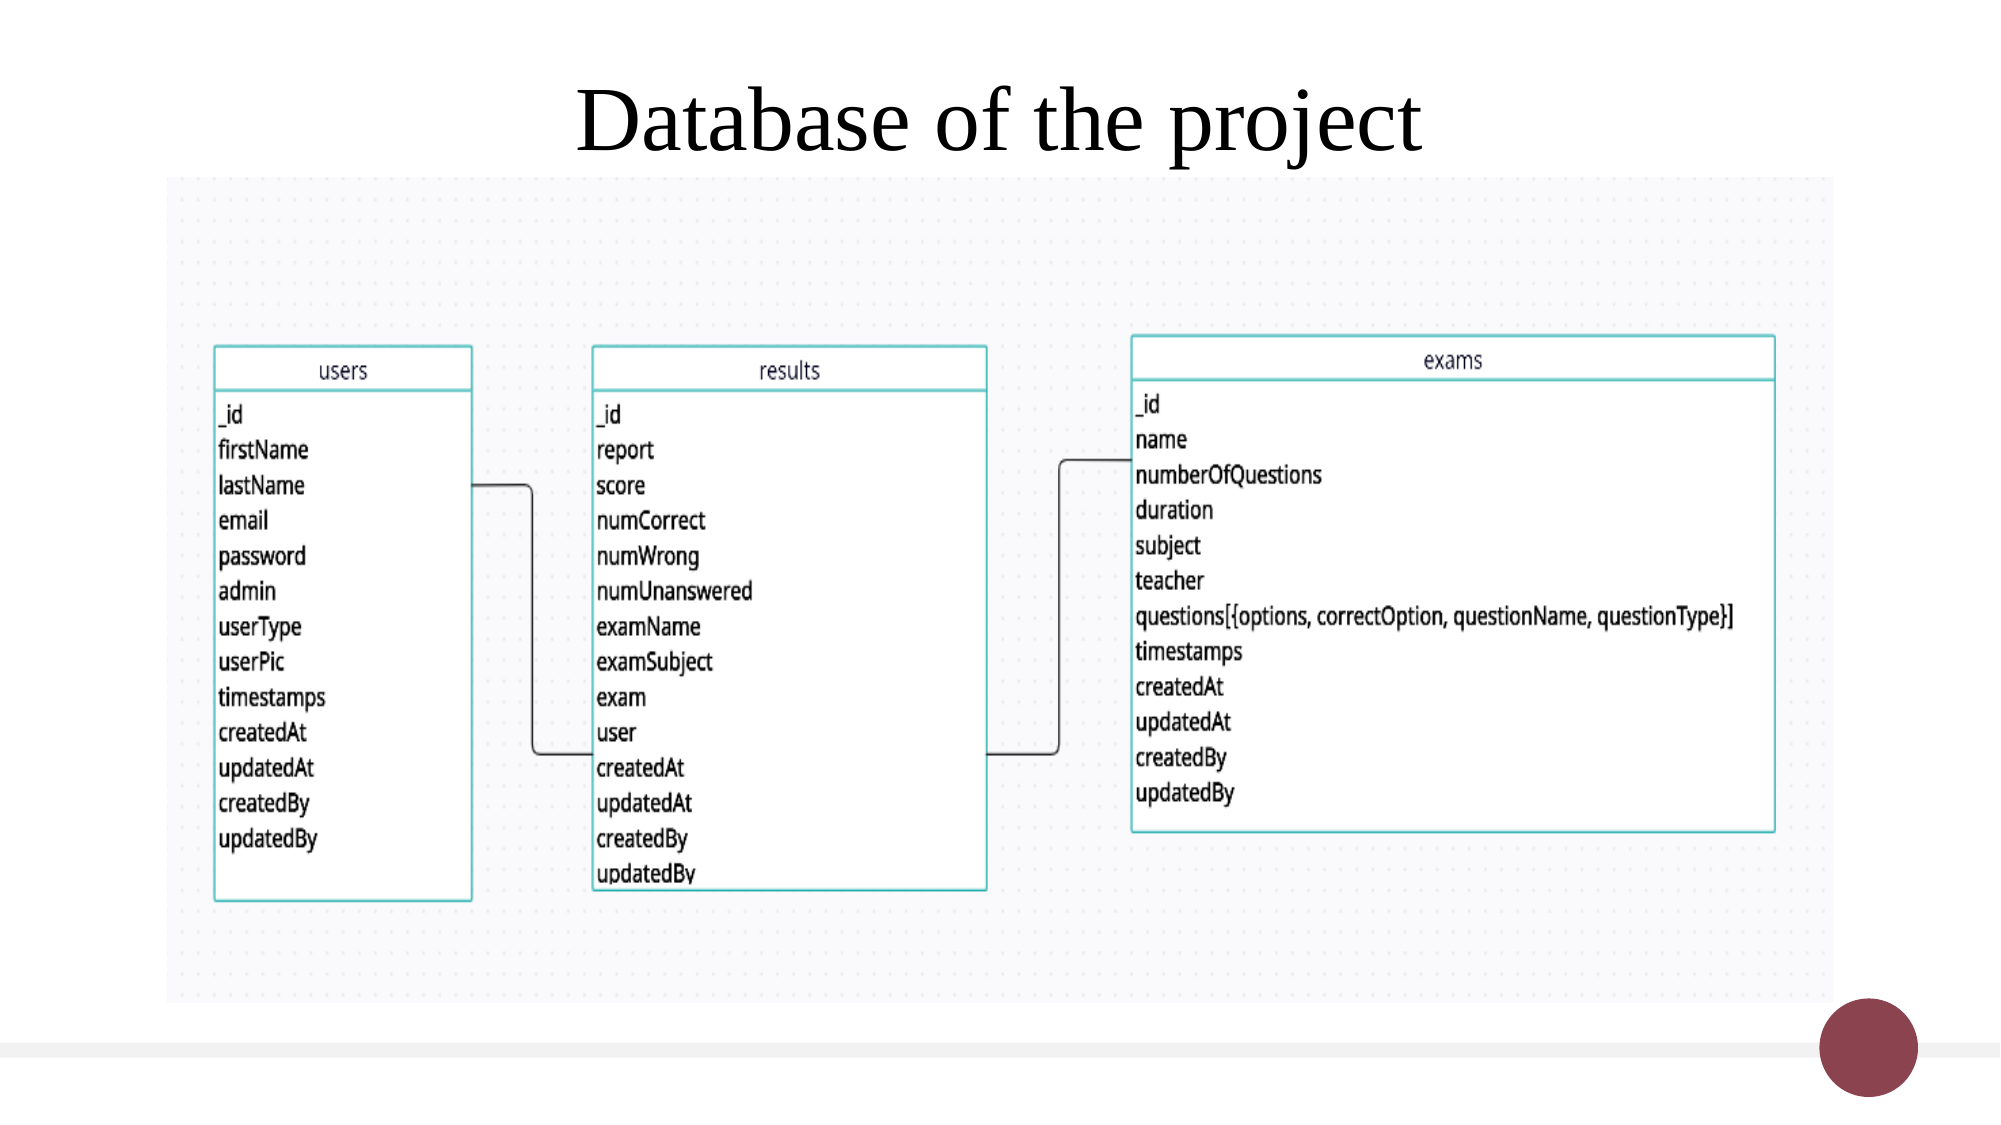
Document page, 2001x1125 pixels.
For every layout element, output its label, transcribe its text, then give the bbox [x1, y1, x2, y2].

text_box Database of the project [434, 41, 1566, 177]
picture [167, 177, 1833, 1003]
